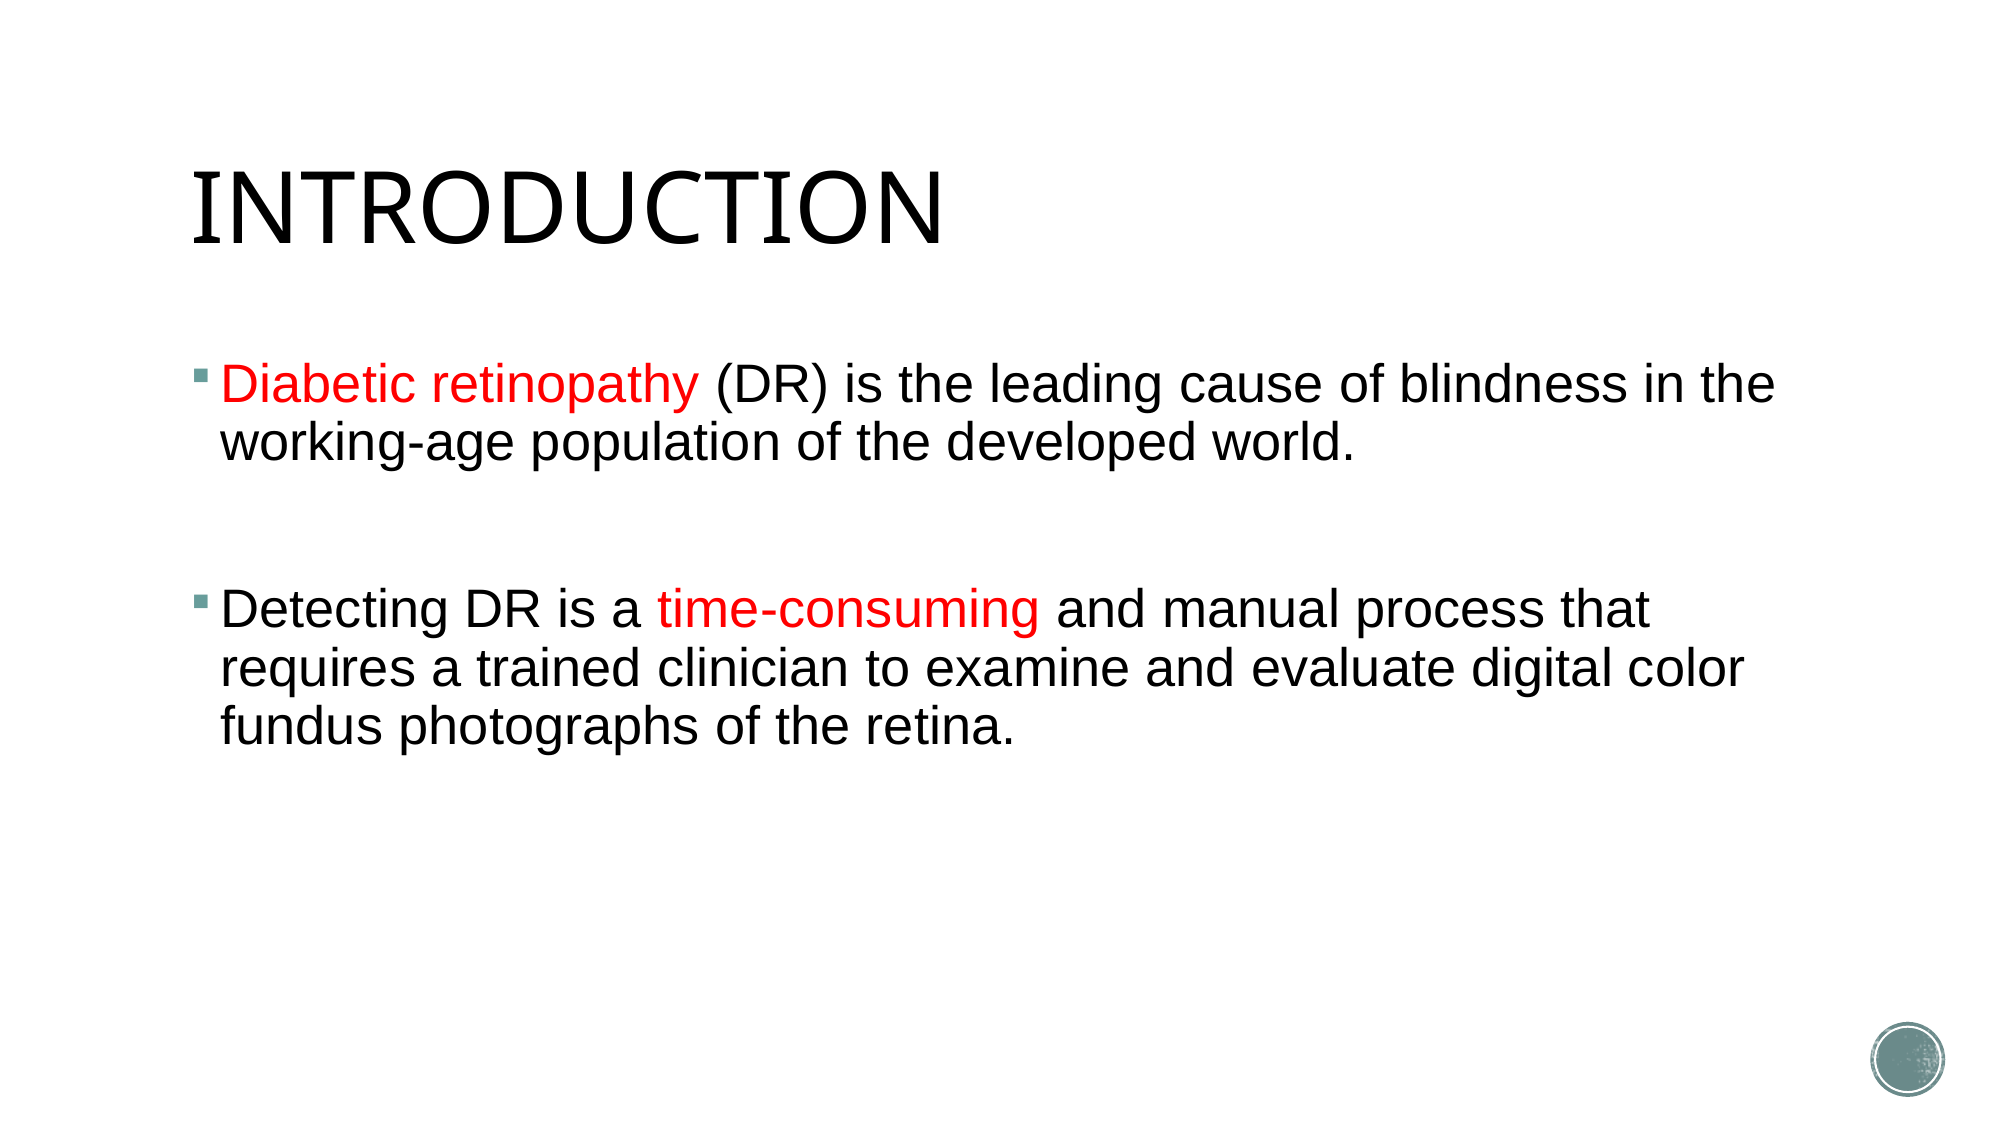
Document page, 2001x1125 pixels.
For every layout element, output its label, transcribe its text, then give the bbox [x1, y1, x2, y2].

title INTRODUCTION [175, 79, 1826, 344]
list Diabetic retinopathy (DR) is the leading cause of blindness in the working-age population of the developed world. Detecting DR is a time-consuming and manual process that requires a trained clinician to examine and evaluate digital color fundus photographs of the retina. [175, 348, 1826, 1013]
